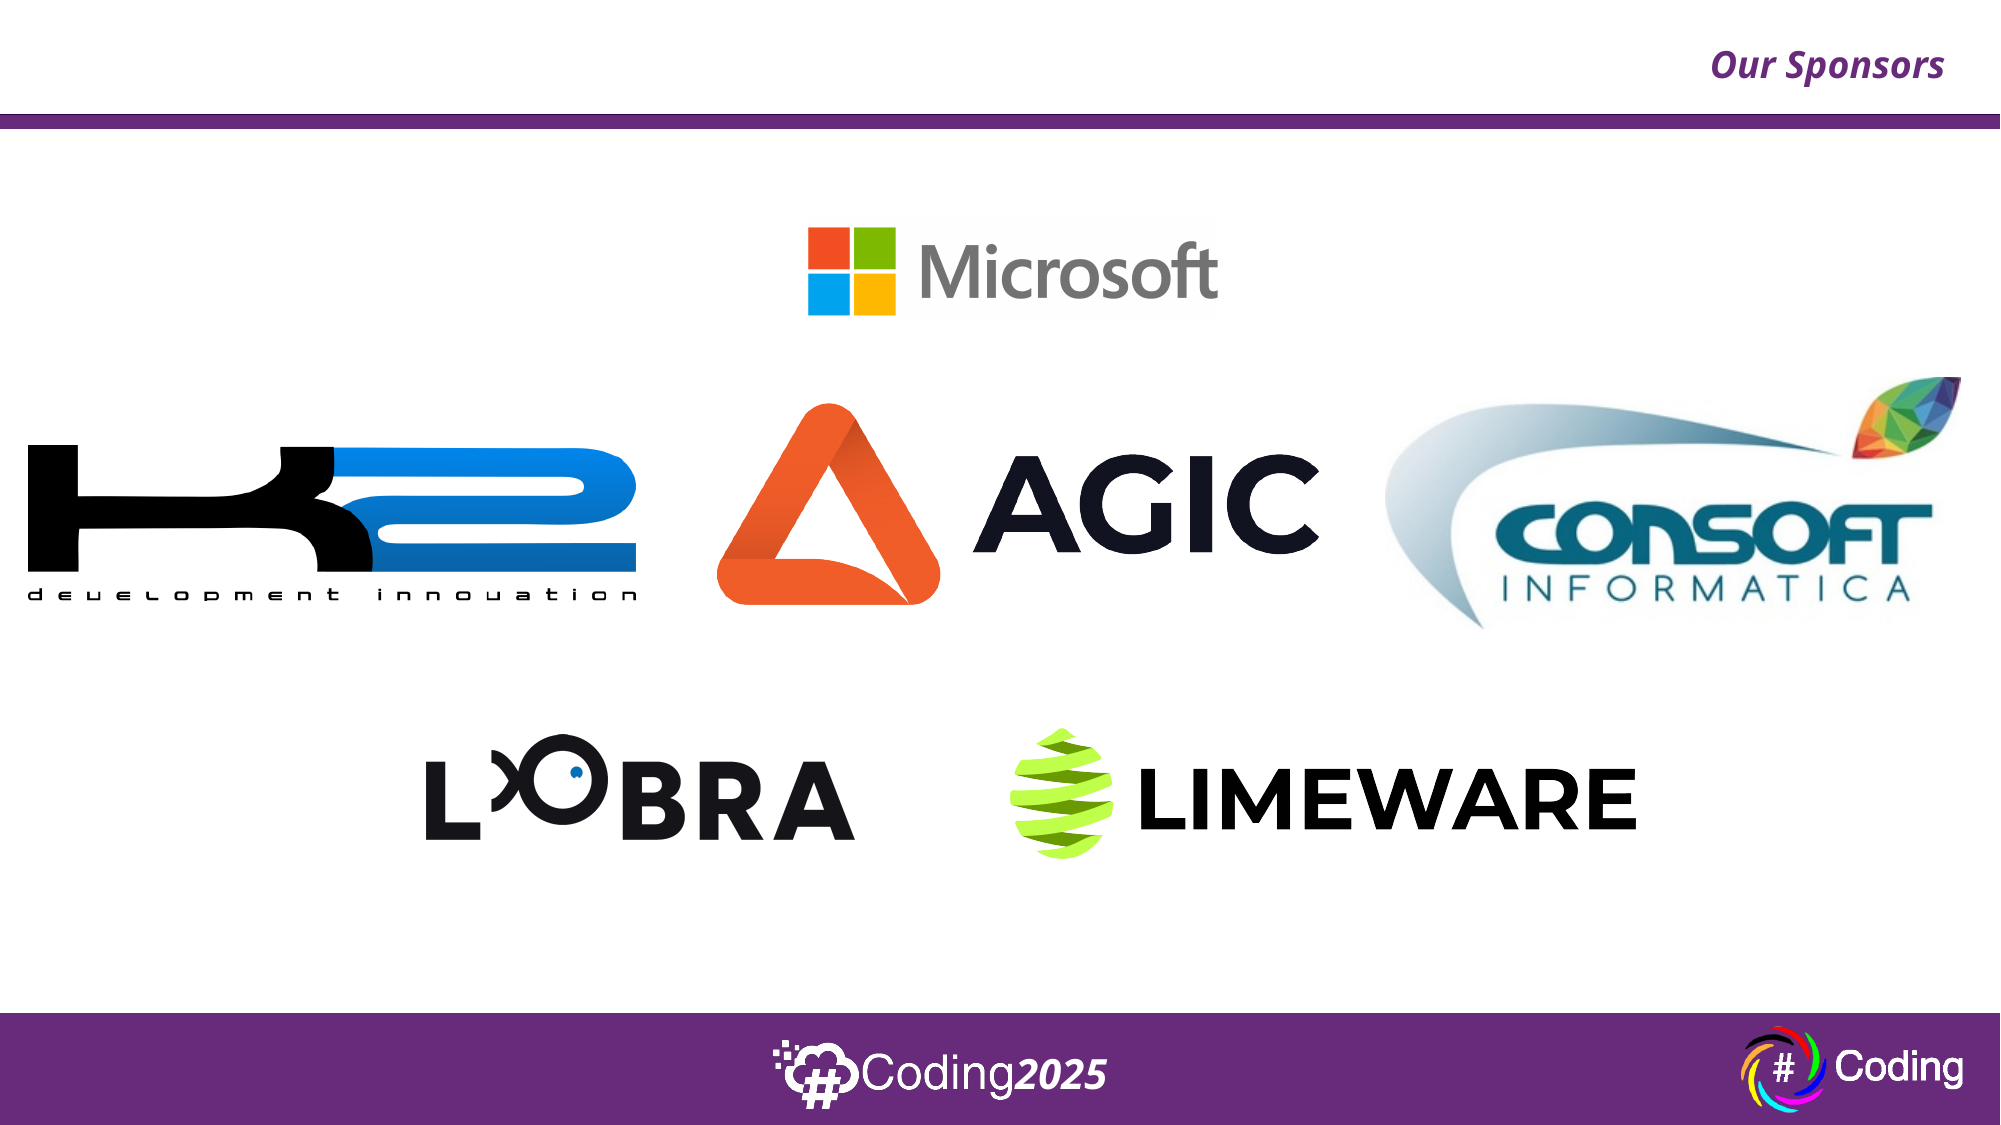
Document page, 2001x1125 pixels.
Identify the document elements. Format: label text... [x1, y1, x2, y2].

text_box Our Sponsors [1695, 34, 2000, 94]
picture [806, 216, 1219, 323]
picture [1738, 956, 1965, 1125]
picture [14, 420, 656, 619]
picture [717, 403, 1319, 605]
picture [1010, 728, 1636, 859]
text_box [1965, 1013, 2000, 1125]
picture [426, 734, 855, 840]
picture [773, 1040, 1012, 1110]
picture [1385, 377, 1961, 630]
text_box 2025 [995, 1022, 1128, 1124]
text_box [0, 1013, 1738, 1125]
